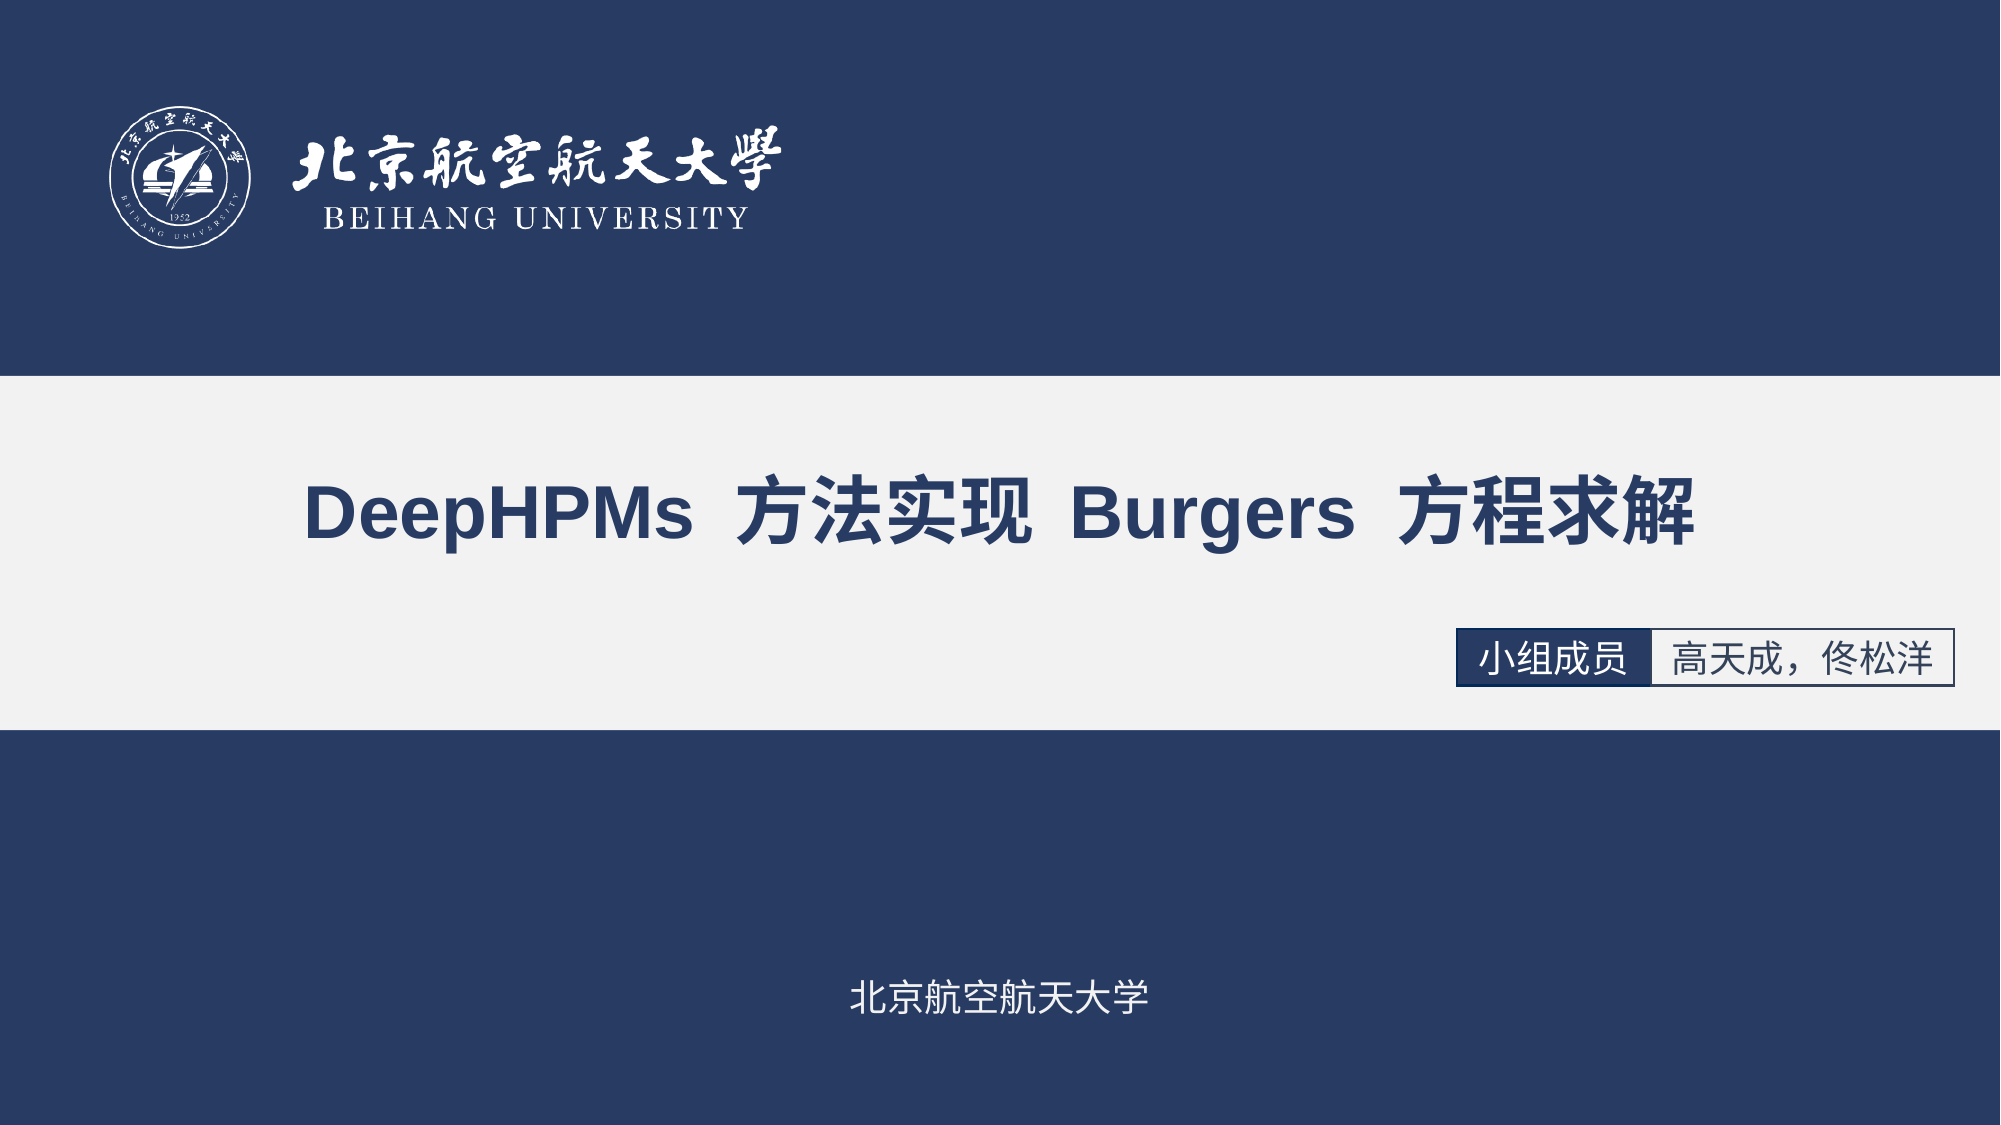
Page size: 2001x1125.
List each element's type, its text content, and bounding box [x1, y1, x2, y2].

text_box [0, 375, 2000, 731]
text_box DeepHPMs 方法实现 Burgers 方程求解 [45, 456, 1955, 562]
text_box 北京航空航天大学 [320, 903, 1680, 1027]
picture [76, 75, 817, 274]
text_box 高天成，佟松洋 [1650, 628, 1955, 687]
text_box 小组成员 [1456, 628, 1650, 687]
